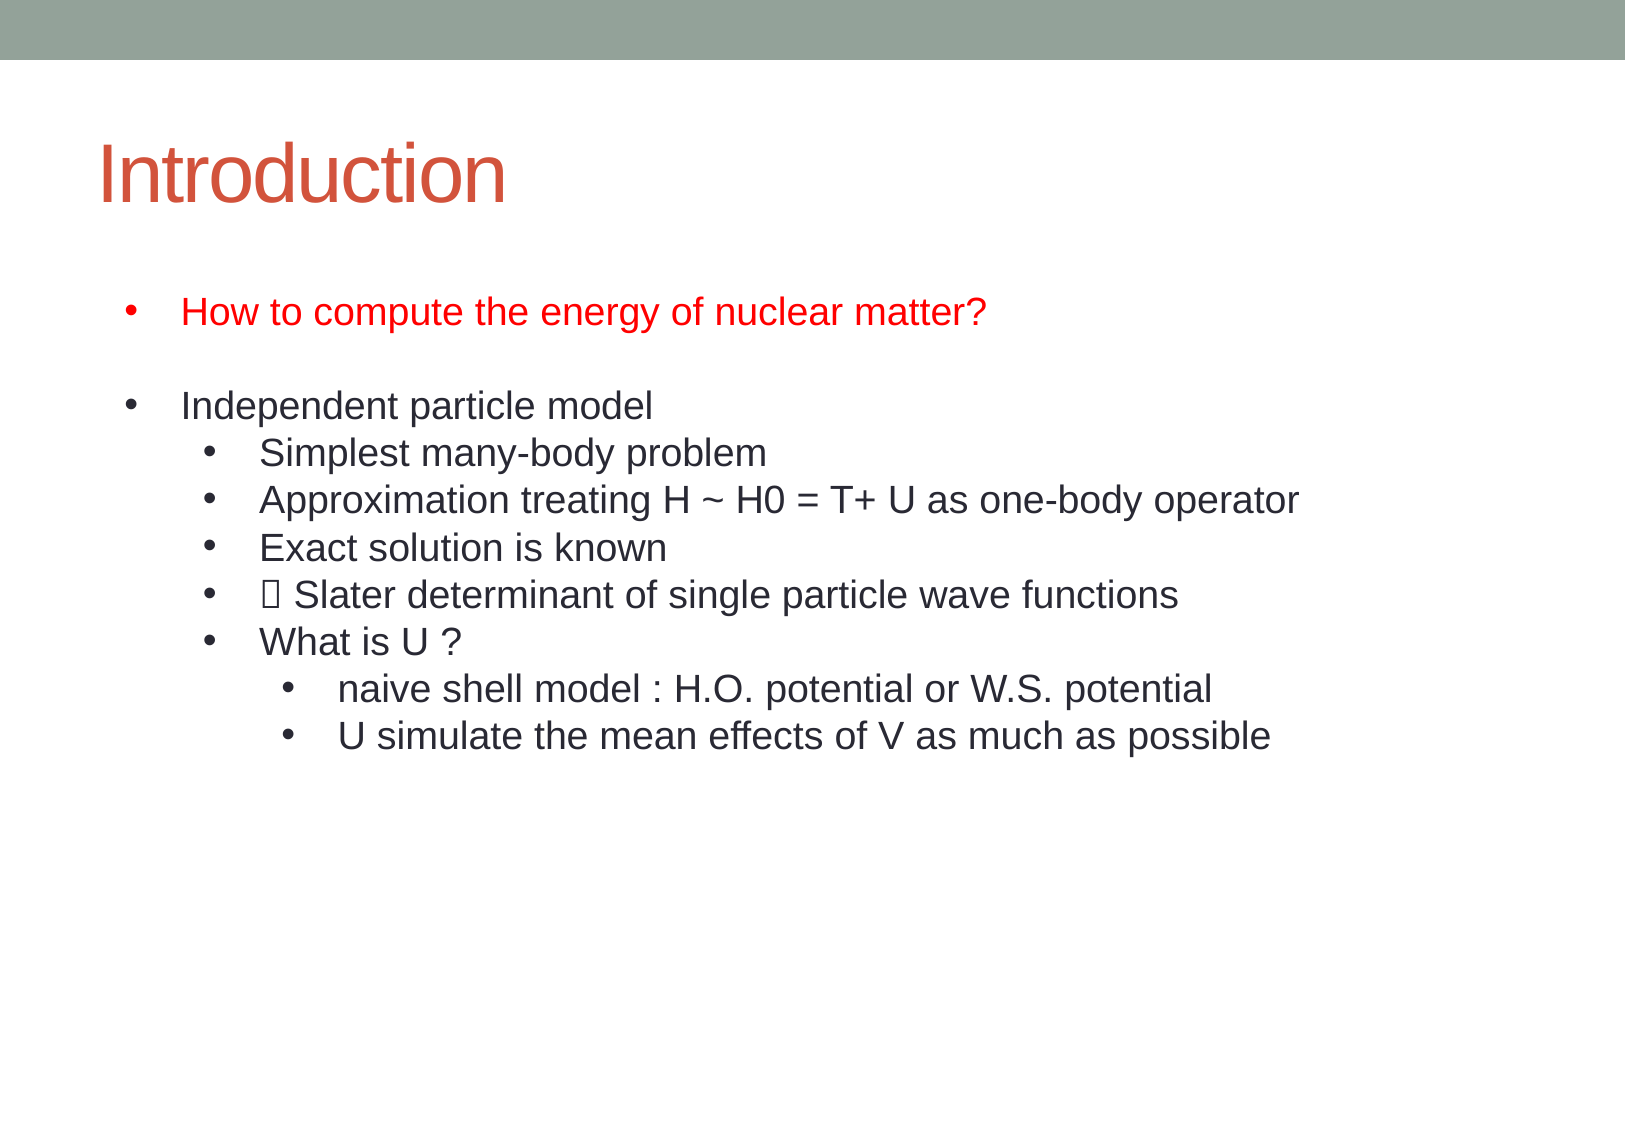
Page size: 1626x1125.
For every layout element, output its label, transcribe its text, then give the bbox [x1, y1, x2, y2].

title Introduction [81, 87, 1544, 250]
text_box How to compute the energy of nuclear matter? Independent particle model Simplest many-body problem Approximation treating H ~ H0 = T+ U as one-body operator Exact solution is known  Slater determinant of single particle wave functions What is U ? naive shell model : H.O. potential or W.S. potential U simulate the mean effects of V as much as possible [109, 278, 1510, 812]
